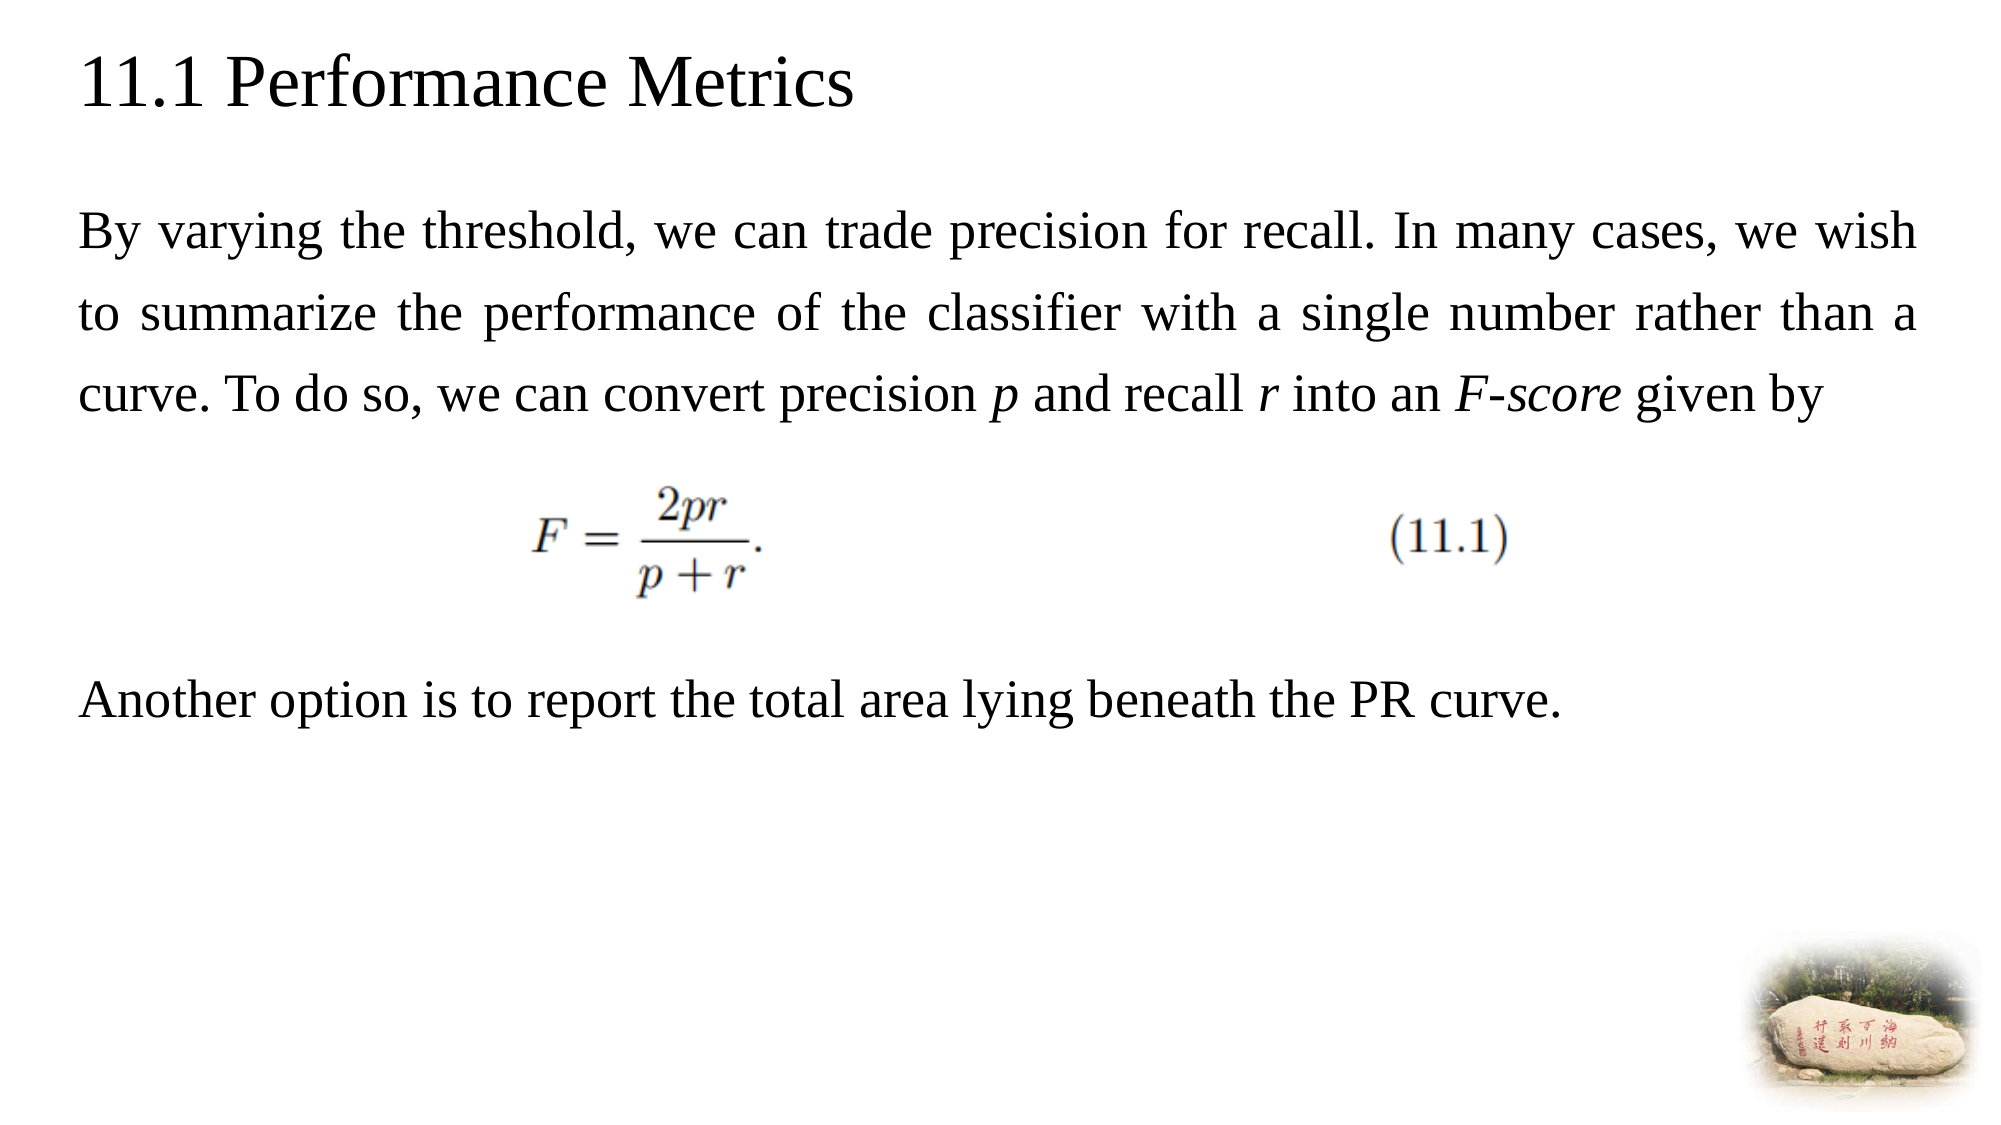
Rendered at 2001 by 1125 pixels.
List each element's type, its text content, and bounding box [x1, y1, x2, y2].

list By varying the threshold, we can trade precision for recall. In many cases, we wish to summarize the performance of the classifier with a single number rather than a curve. To do so, we can convert precision p and recall r into an F-score given by Another option is to report the total area lying beneath the PR curve. [63, 171, 1936, 1014]
title 11.1 Performance Metrics [63, 21, 1936, 142]
picture [272, 466, 1518, 618]
picture [1740, 927, 1985, 1112]
